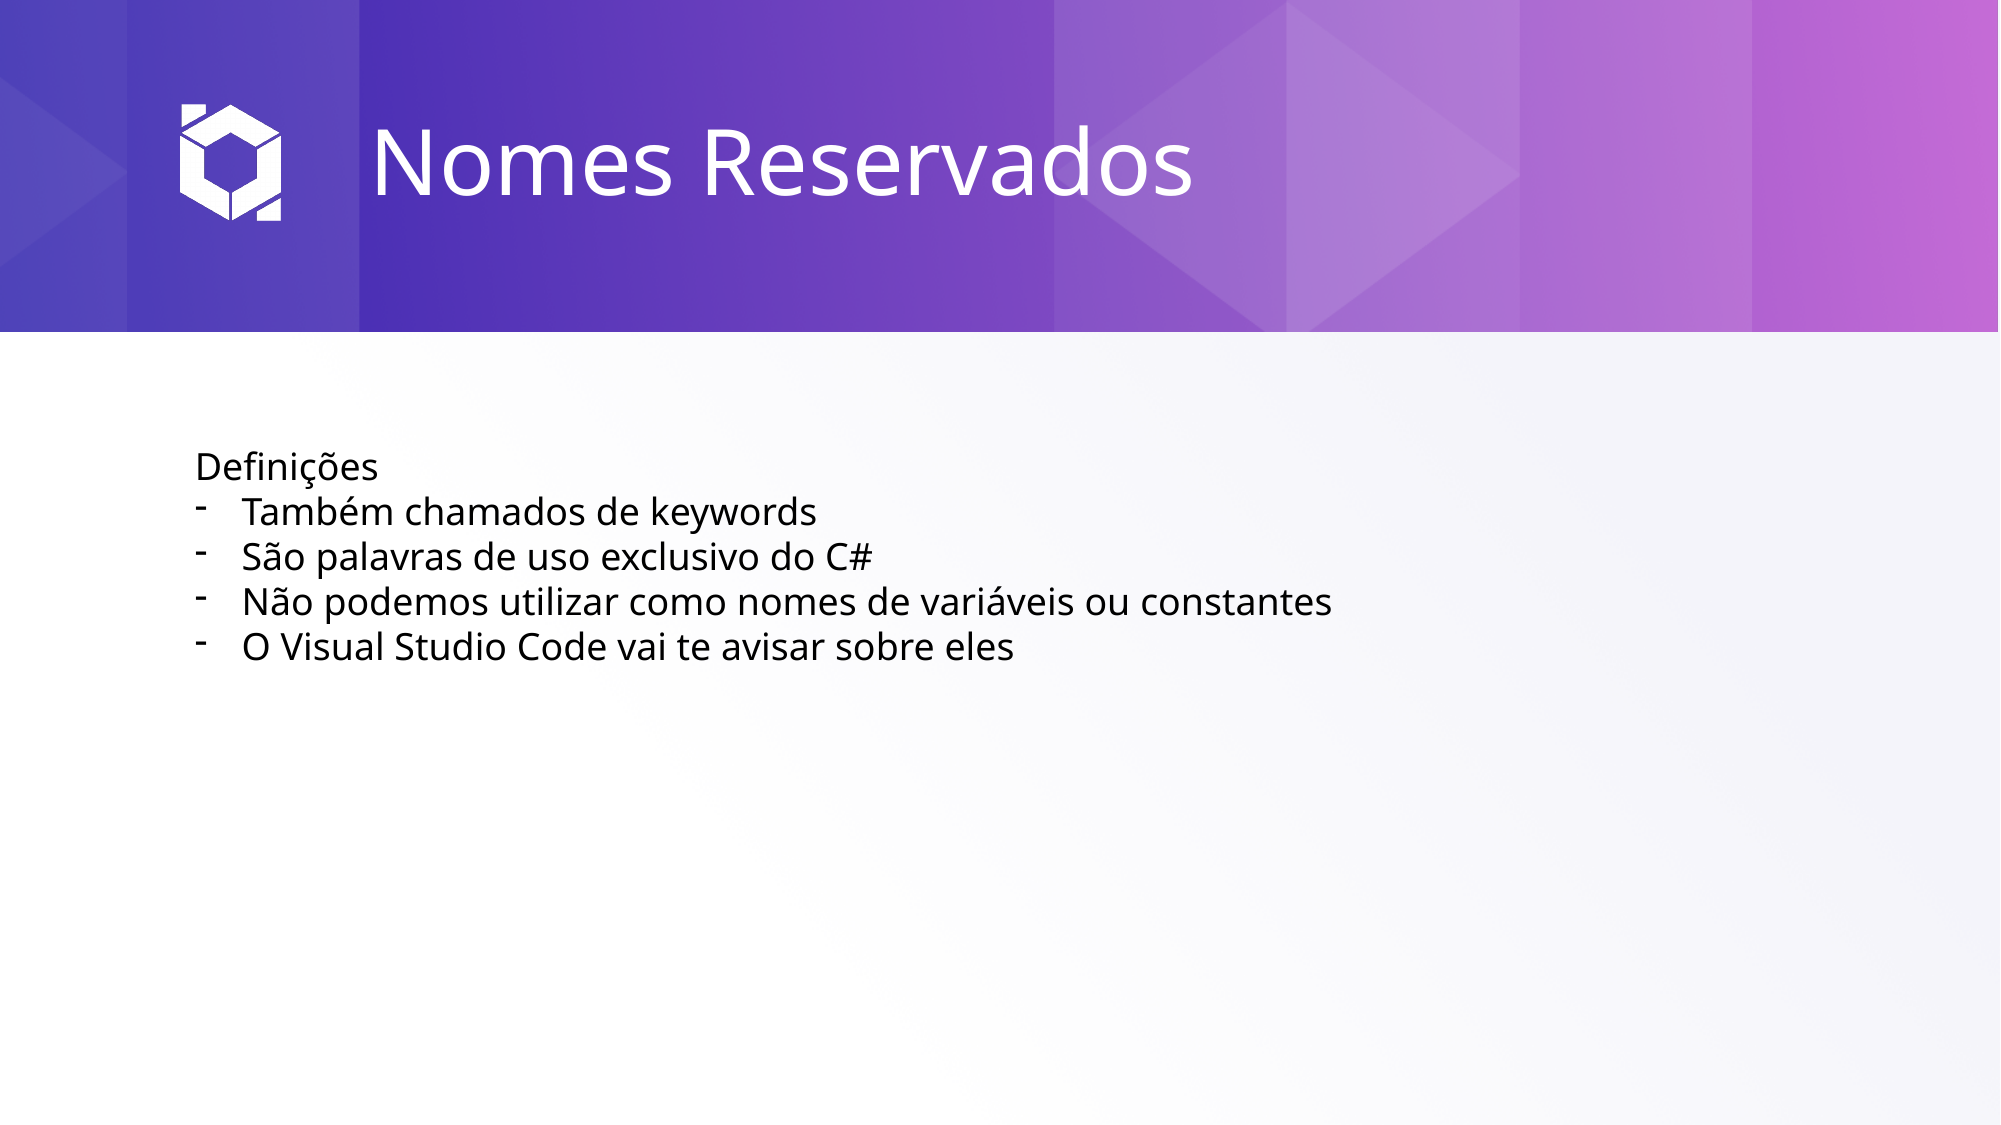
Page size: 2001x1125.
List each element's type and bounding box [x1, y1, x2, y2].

picture [0, 0, 2000, 332]
list [0, 332, 2000, 1125]
